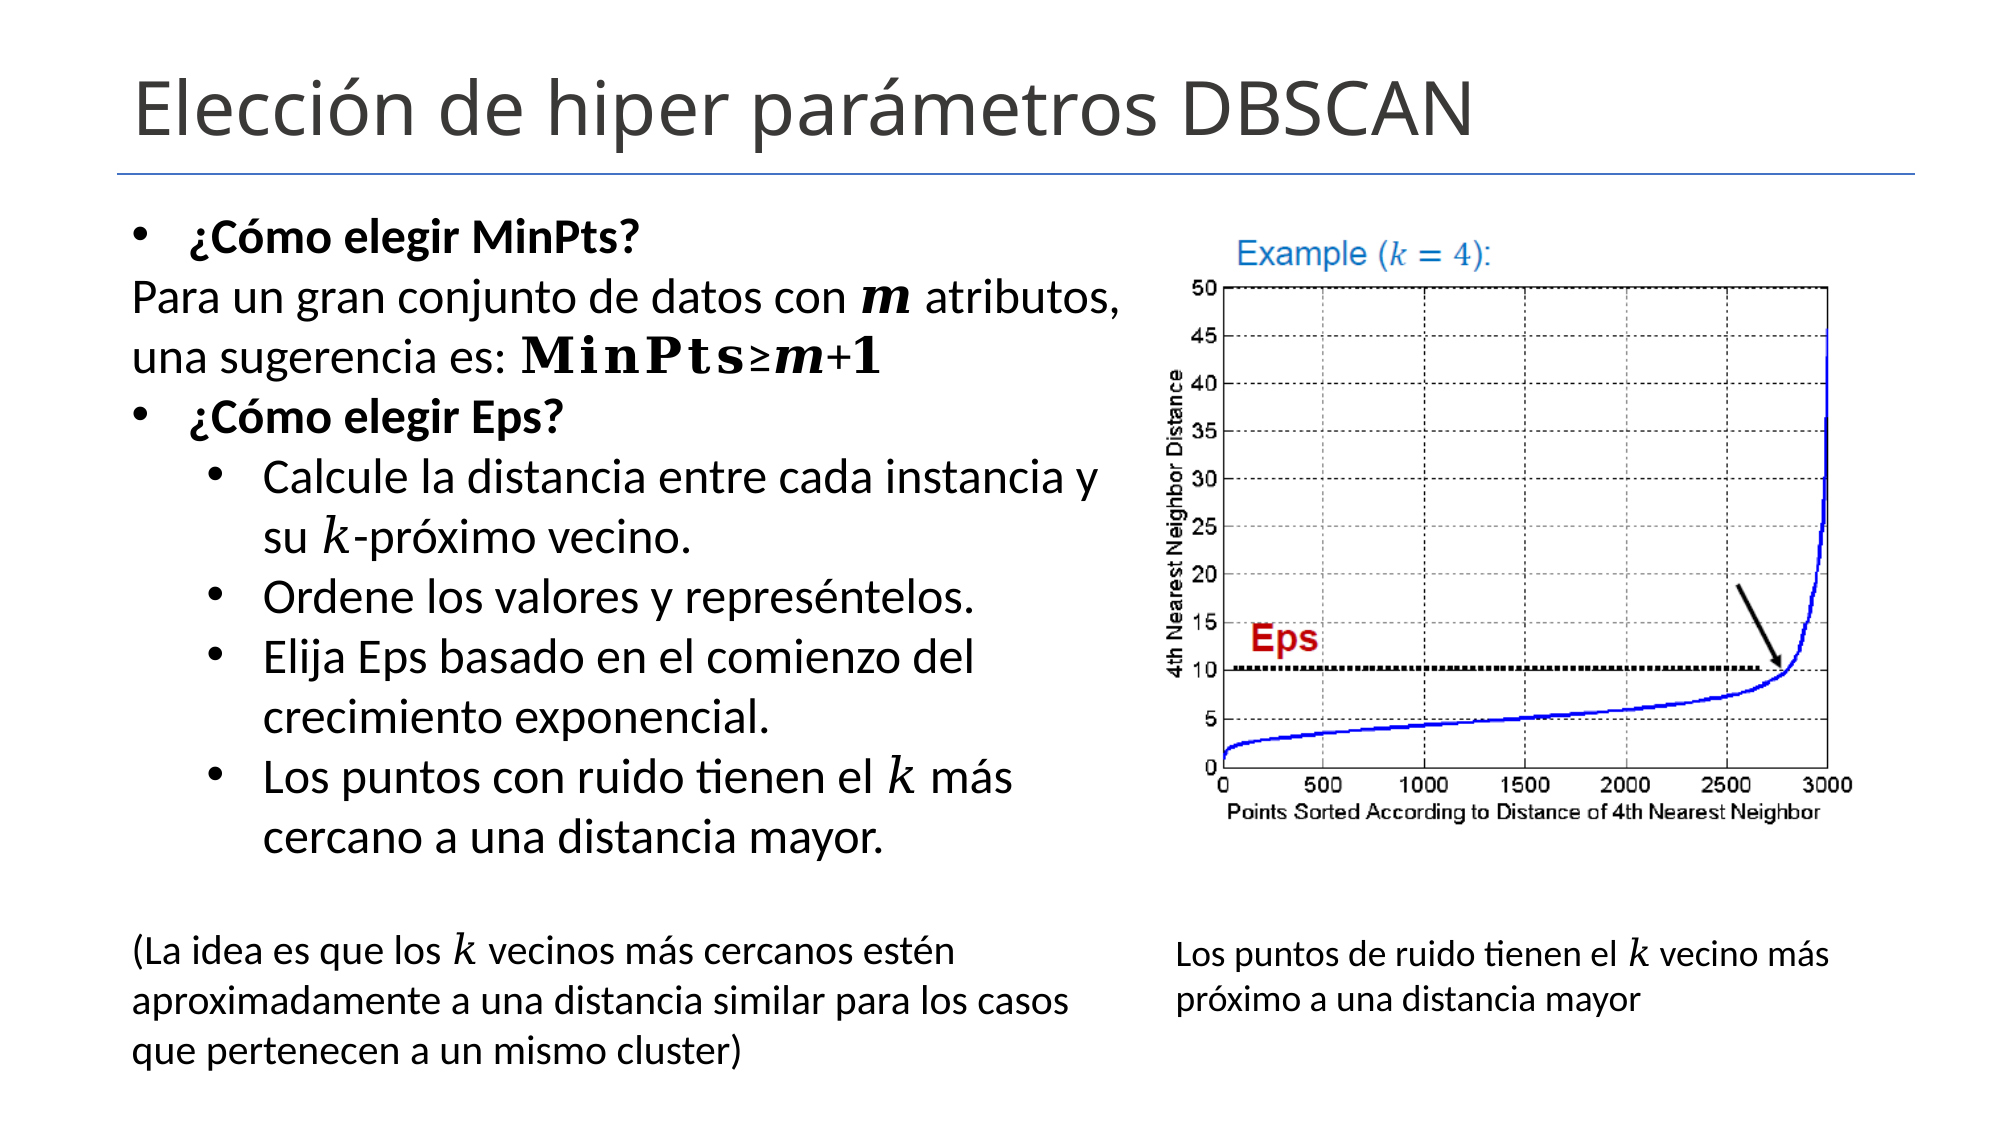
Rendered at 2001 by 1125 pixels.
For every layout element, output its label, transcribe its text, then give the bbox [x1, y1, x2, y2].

picture [1136, 223, 1868, 839]
title Elección de hiper parámetros DBSCAN [116, 59, 1916, 162]
text_box ¿Cómo elegir MinPts? Para un gran conjunto de datos con 𝒎 atributos, una sugerencia es: 𝐌𝐢𝐧𝐏𝐭𝐬≥𝒎+𝟏 ¿Cómo elegir Eps? Calcule la distancia entre cada instancia y su 𝑘-próximo vecino. Ordene los valores y represéntelos. Elija Eps basado en el comienzo del crecimiento exponencial. Los puntos con ruido tienen el 𝑘 más cercano a una distancia mayor. (La idea es que los 𝑘 vecinos más cercanos estén aproximadamente a una distancia similar para los casos que pertenecen a un mismo cluster) [116, 195, 1137, 1081]
text_box Los puntos de ruido tienen el 𝑘 vecino más próximo a una distancia mayor [1160, 921, 1868, 1027]
